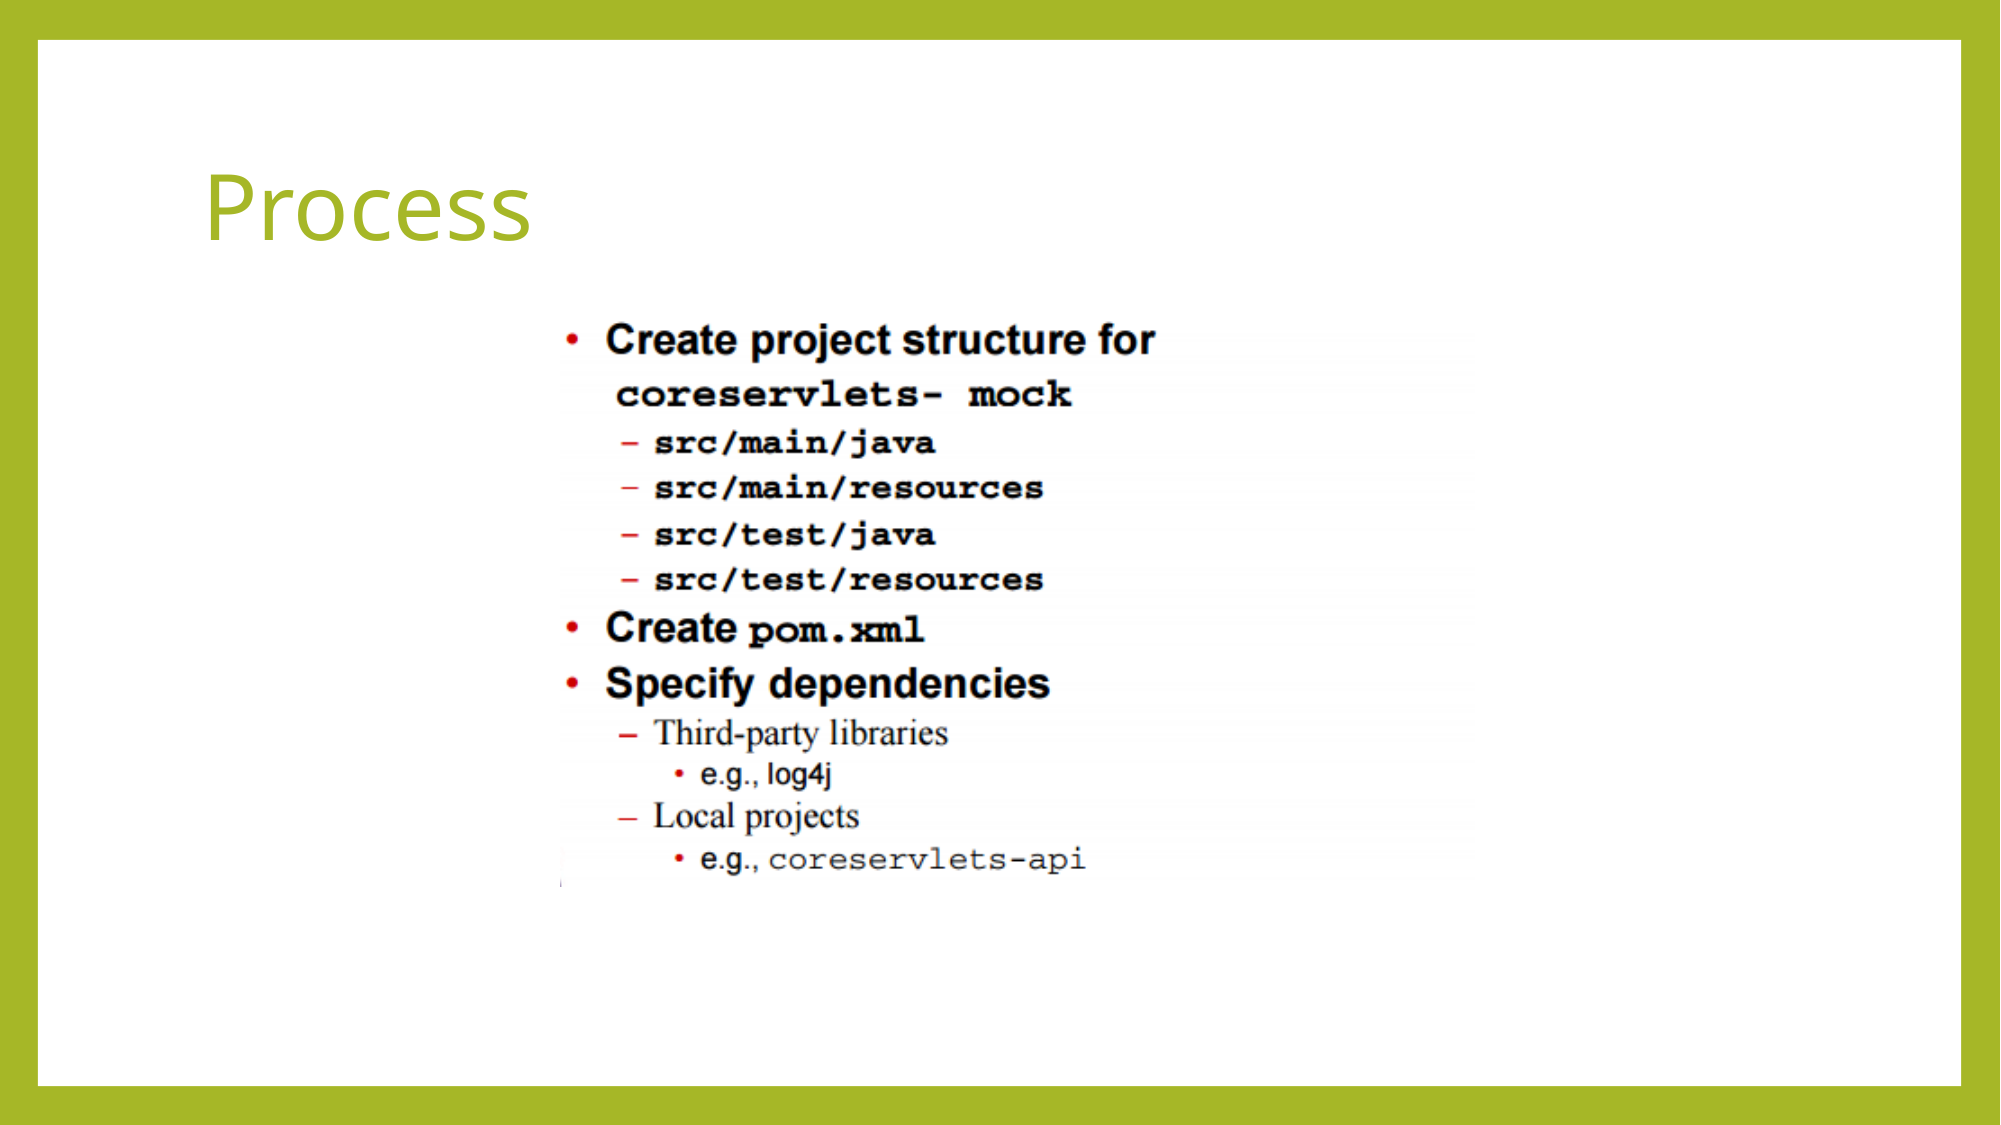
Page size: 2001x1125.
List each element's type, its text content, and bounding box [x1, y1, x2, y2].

title Process [187, 99, 1808, 323]
picture [560, 312, 1475, 888]
